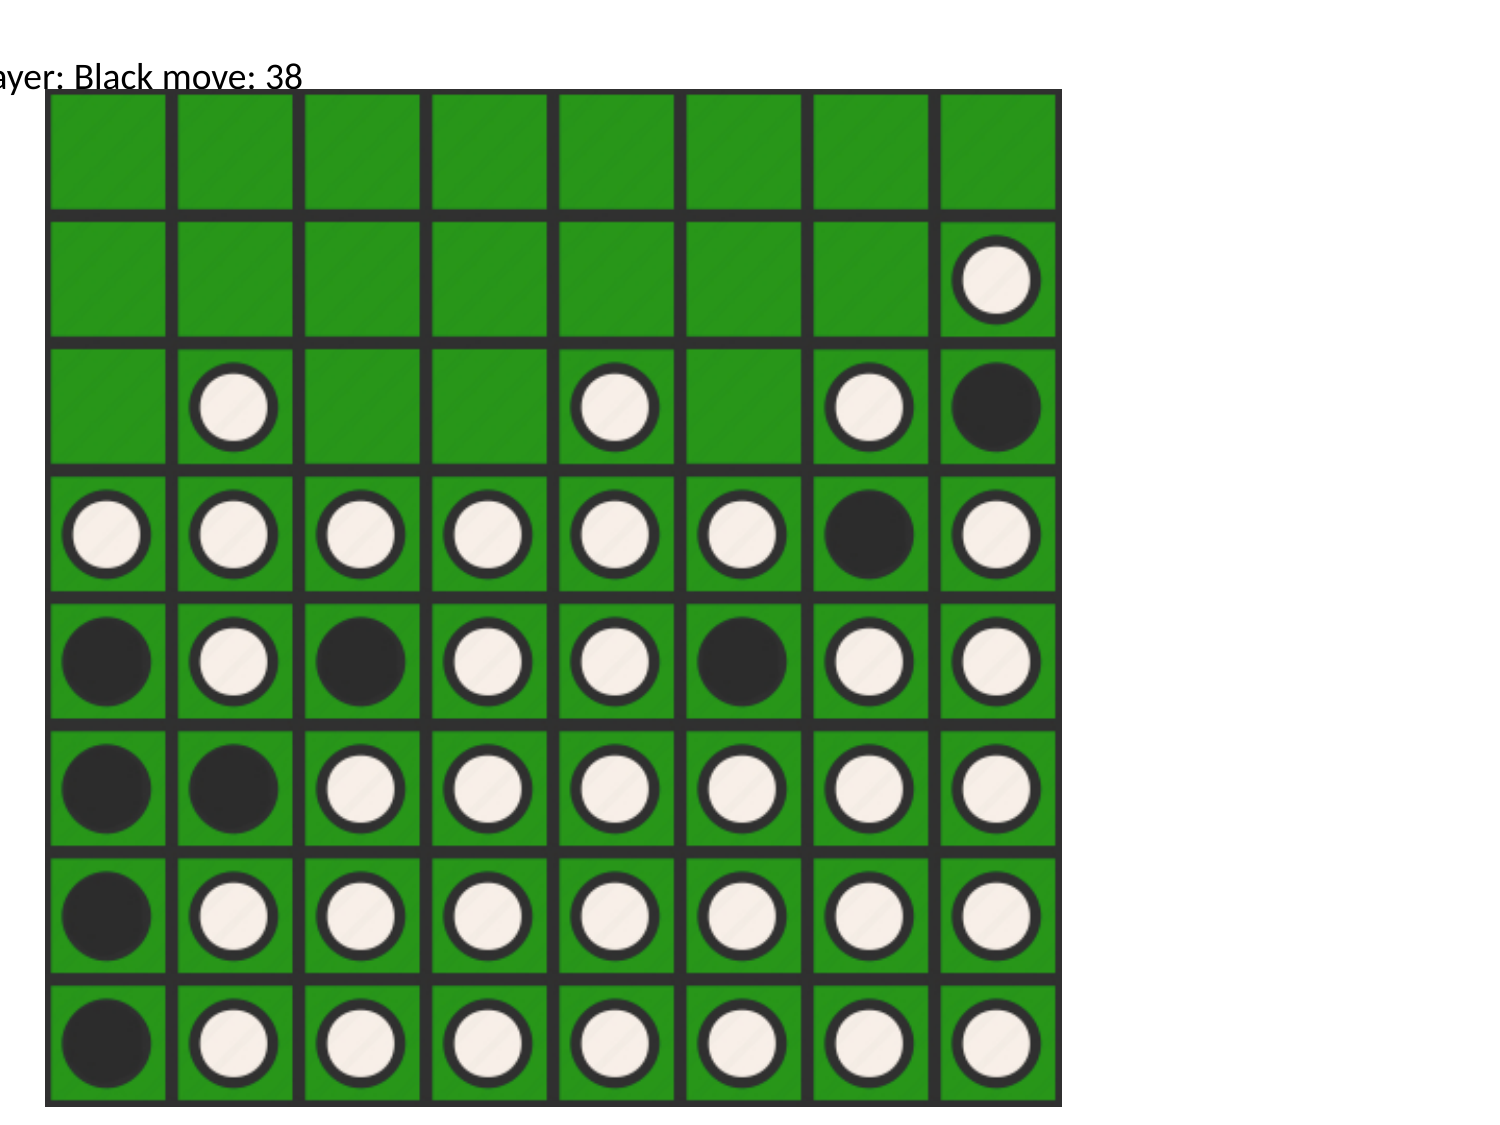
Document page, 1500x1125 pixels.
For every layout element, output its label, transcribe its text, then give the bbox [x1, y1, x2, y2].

picture [44, 89, 1062, 1107]
text_box turn: 41 player: Black move: 38 [0, 44, 319, 105]
